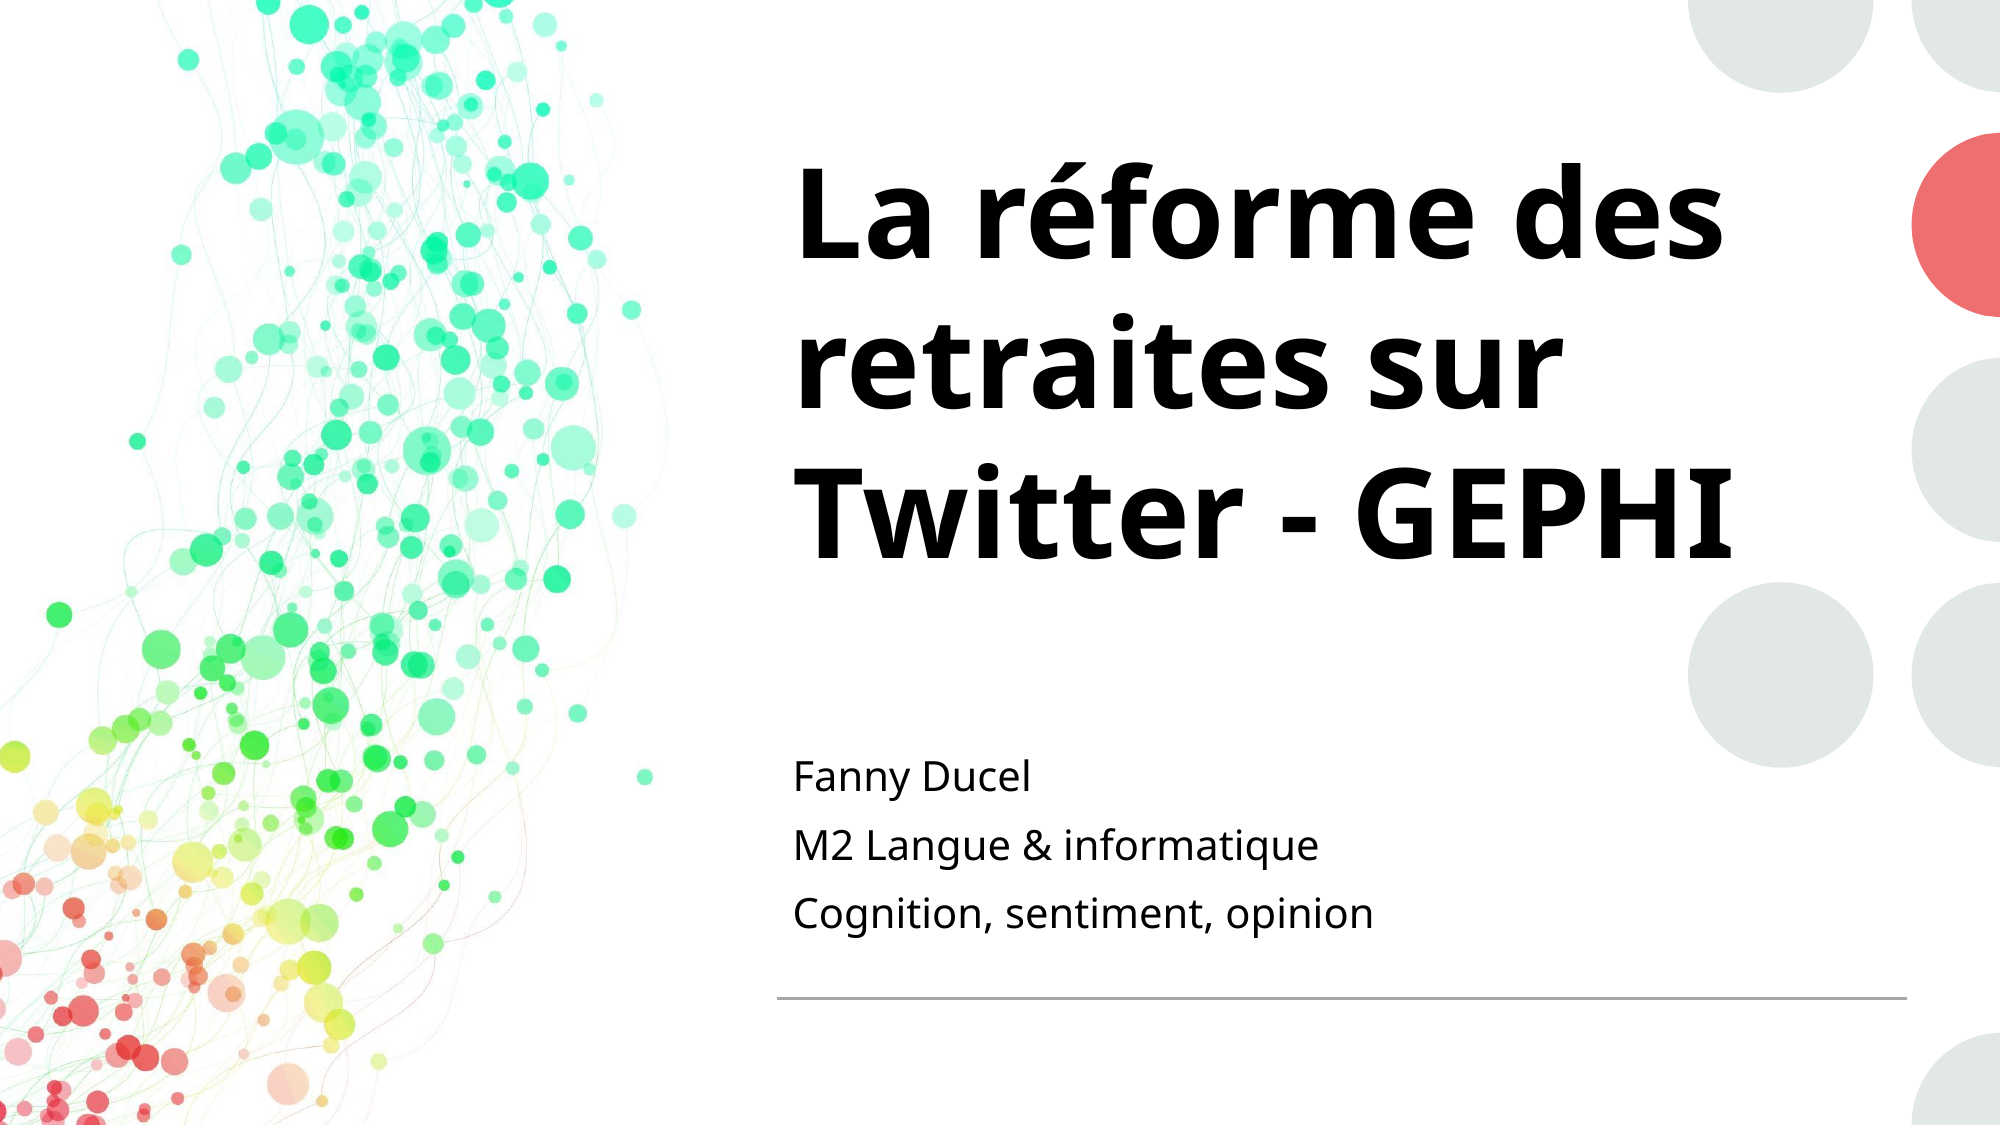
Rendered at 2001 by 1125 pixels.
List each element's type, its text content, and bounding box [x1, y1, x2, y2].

subtitle Fanny Ducel M2 Langue & informatique Cognition, sentiment, opinion [777, 702, 1687, 945]
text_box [1687, 0, 2000, 1125]
text_box [685, 0, 1687, 1125]
title La réforme des retraites sur Twitter - GEPHI [777, 126, 1687, 597]
picture [0, 0, 685, 1125]
